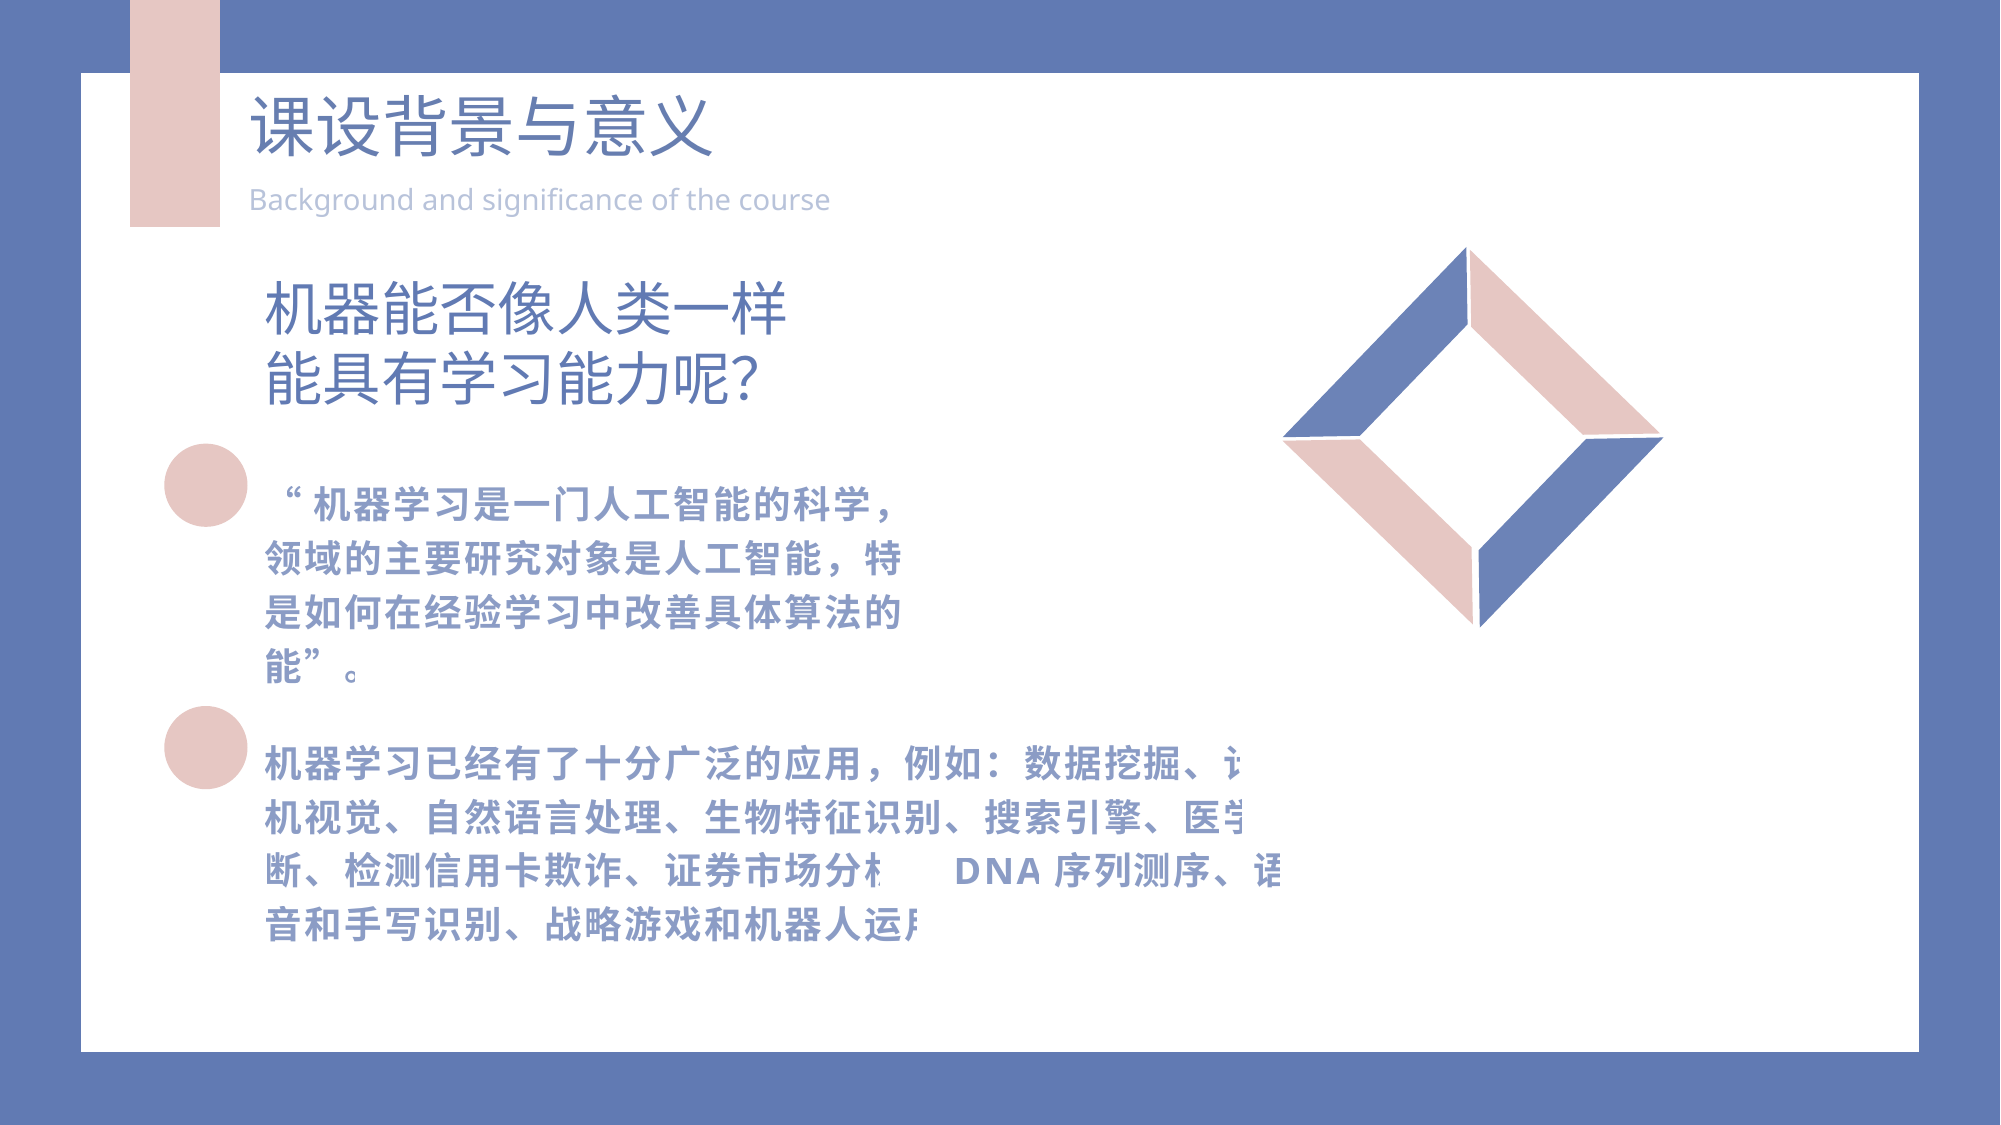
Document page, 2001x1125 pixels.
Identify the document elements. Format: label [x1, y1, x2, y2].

text_box [81, 73, 1919, 1052]
text_box [248, 94, 987, 214]
text_box [164, 443, 248, 527]
text_box [1261, 333, 1413, 389]
text_box [1419, 486, 1685, 541]
text_box [129, 0, 221, 228]
text_box [1264, 485, 1529, 541]
text_box [164, 705, 248, 790]
text_box [1413, 333, 1679, 389]
